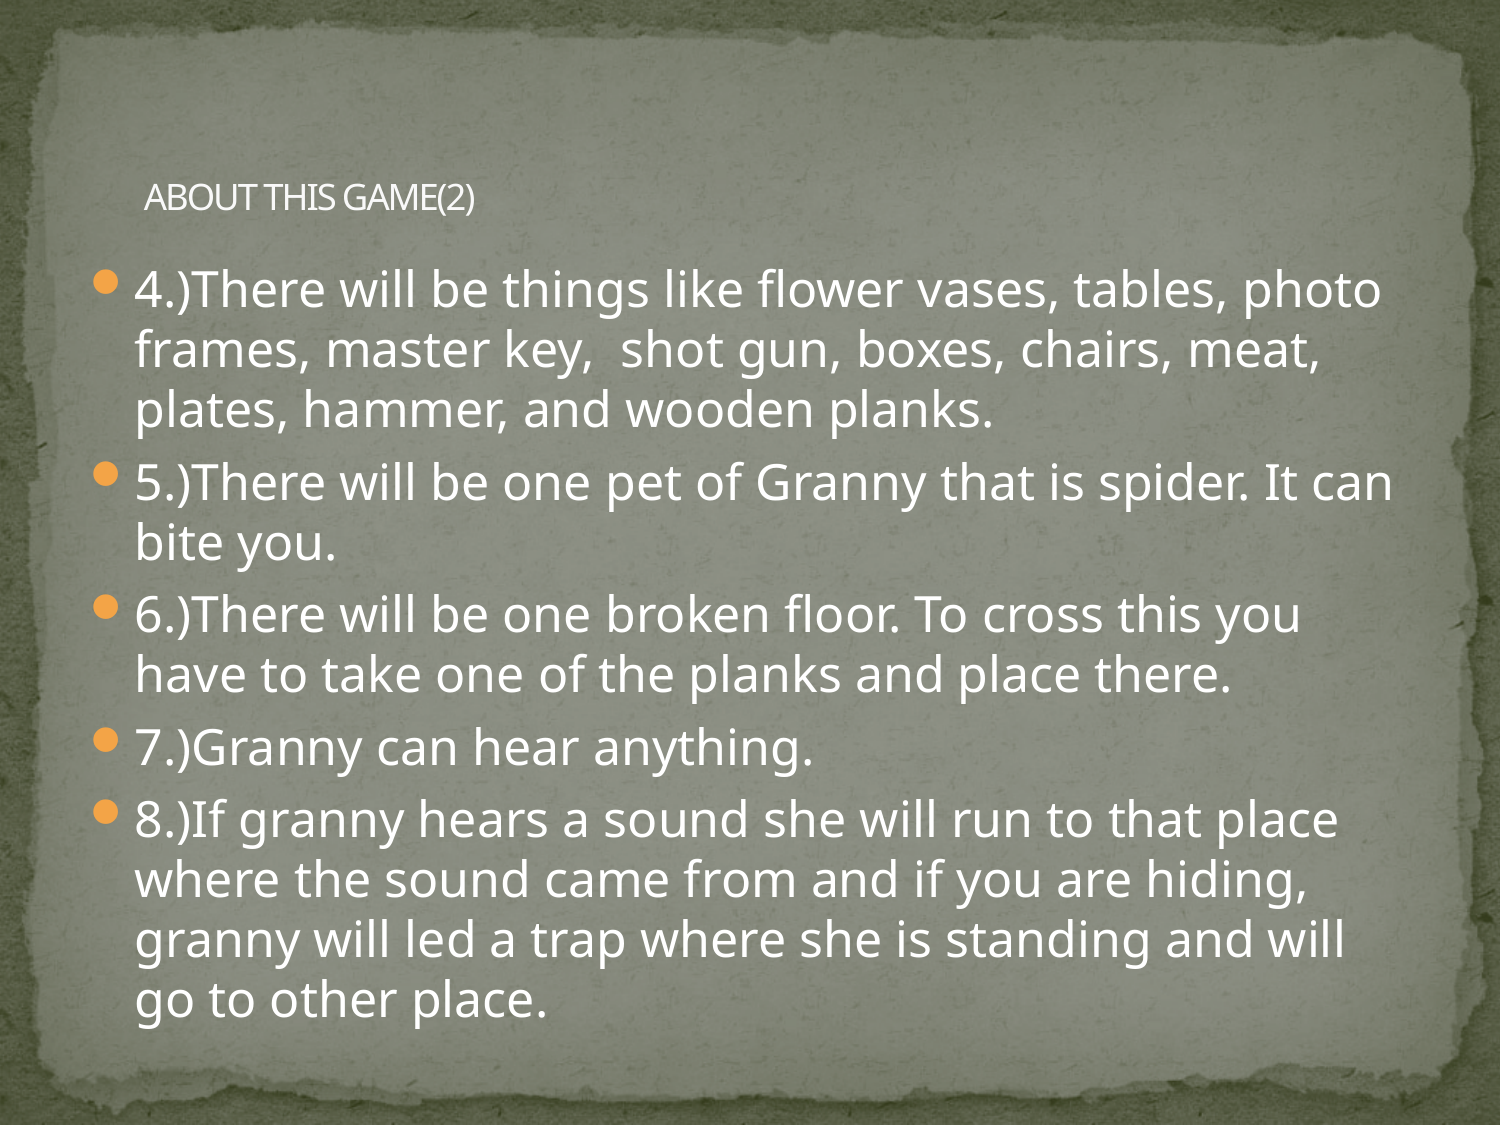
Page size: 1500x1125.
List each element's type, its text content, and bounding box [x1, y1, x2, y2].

title ABOUT THIS GAME(2) [74, 24, 1425, 225]
list 4.)There will be things like flower vases, tables, photo frames, master key, shot gun, boxes, chairs, meat, plates, hammer, and wooden planks. 5.)There will be one pet of Granny that is spider. It can bite you. 6.)There will be one broken floor. To cross this you have to take one of the planks and place there. 7.)Granny can hear anything. 8.)If granny hears a sound she will run to that place where the sound came from and if you are hiding, granny will led a trap where she is standing and will go to other place. [75, 249, 1425, 1094]
